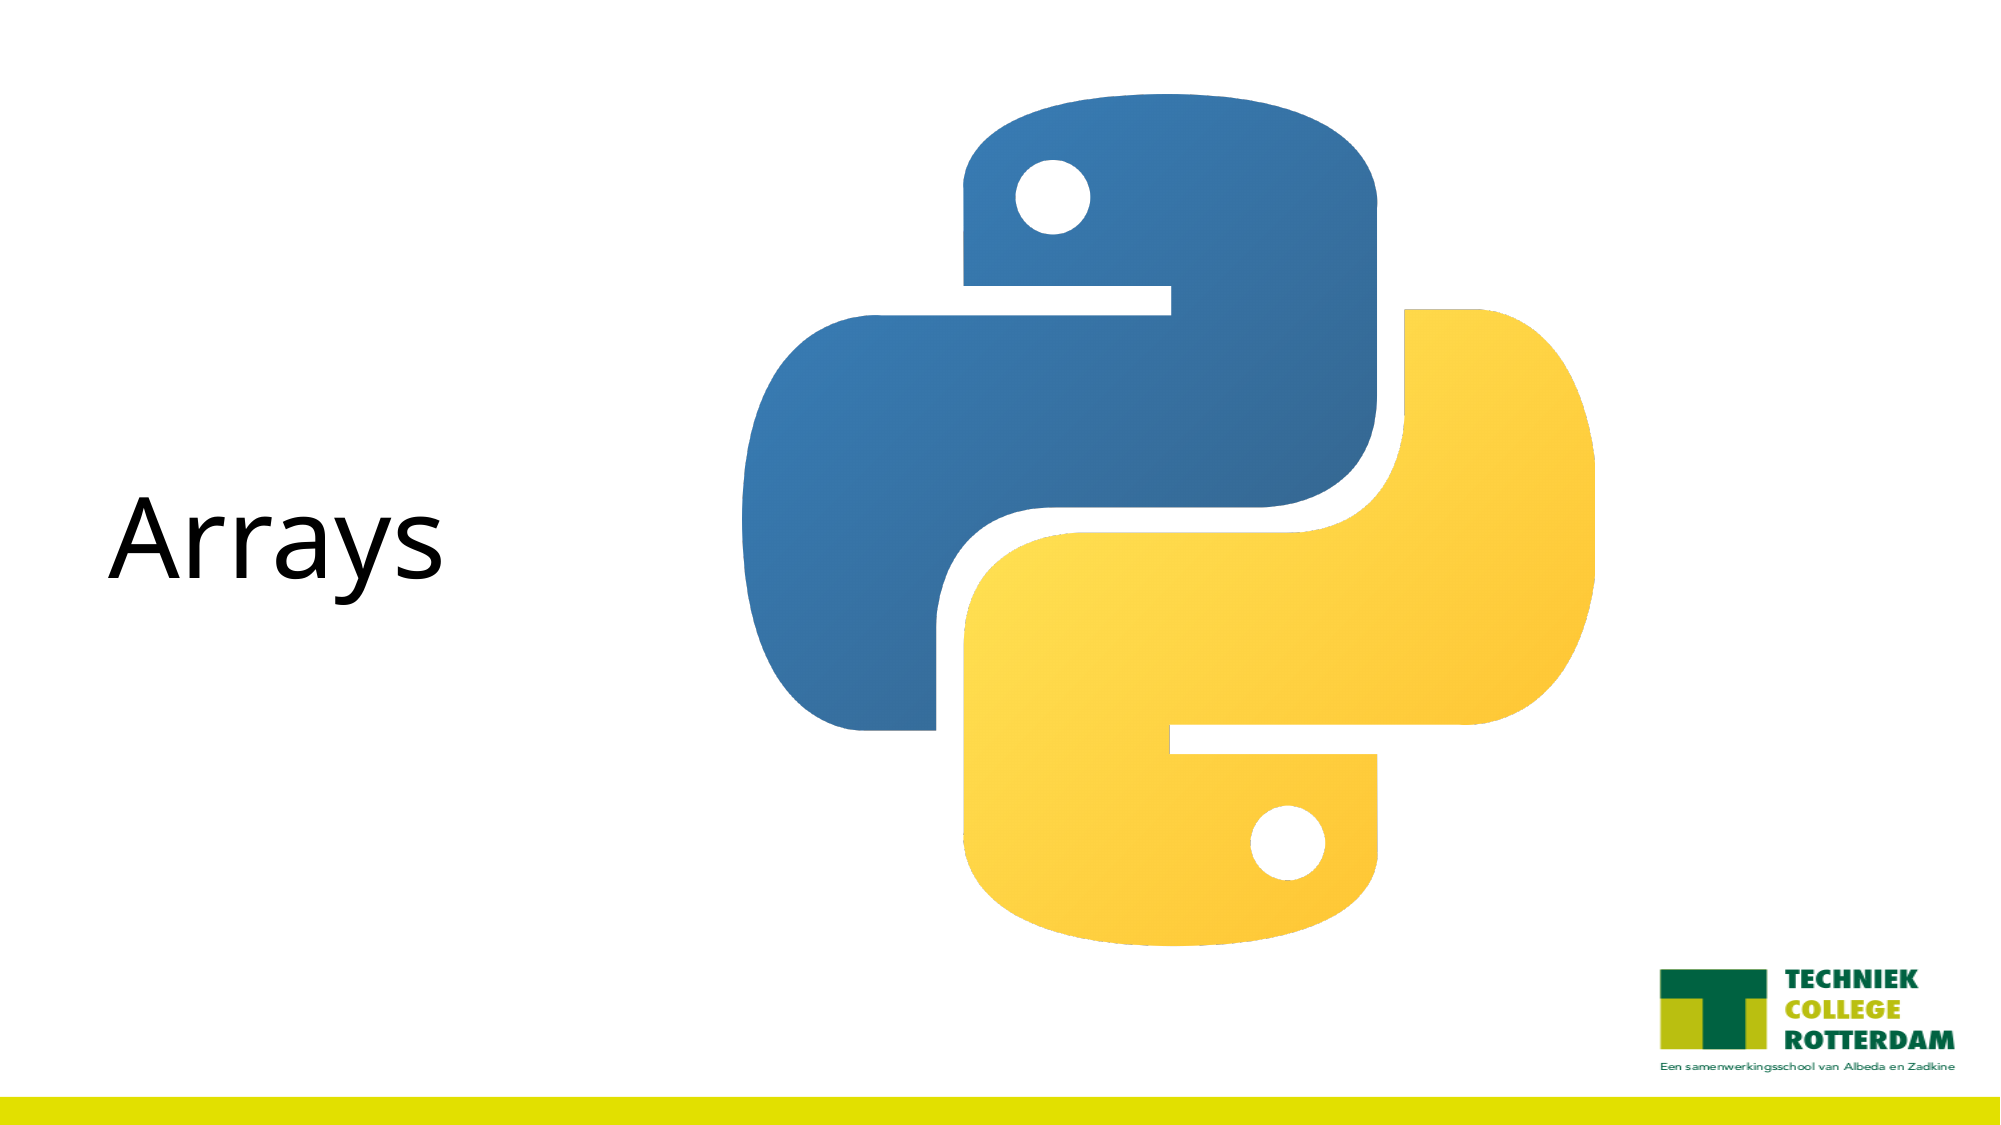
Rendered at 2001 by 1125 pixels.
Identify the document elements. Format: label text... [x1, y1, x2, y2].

text_box Arrays [93, 349, 742, 726]
picture [0, 94, 2000, 1125]
